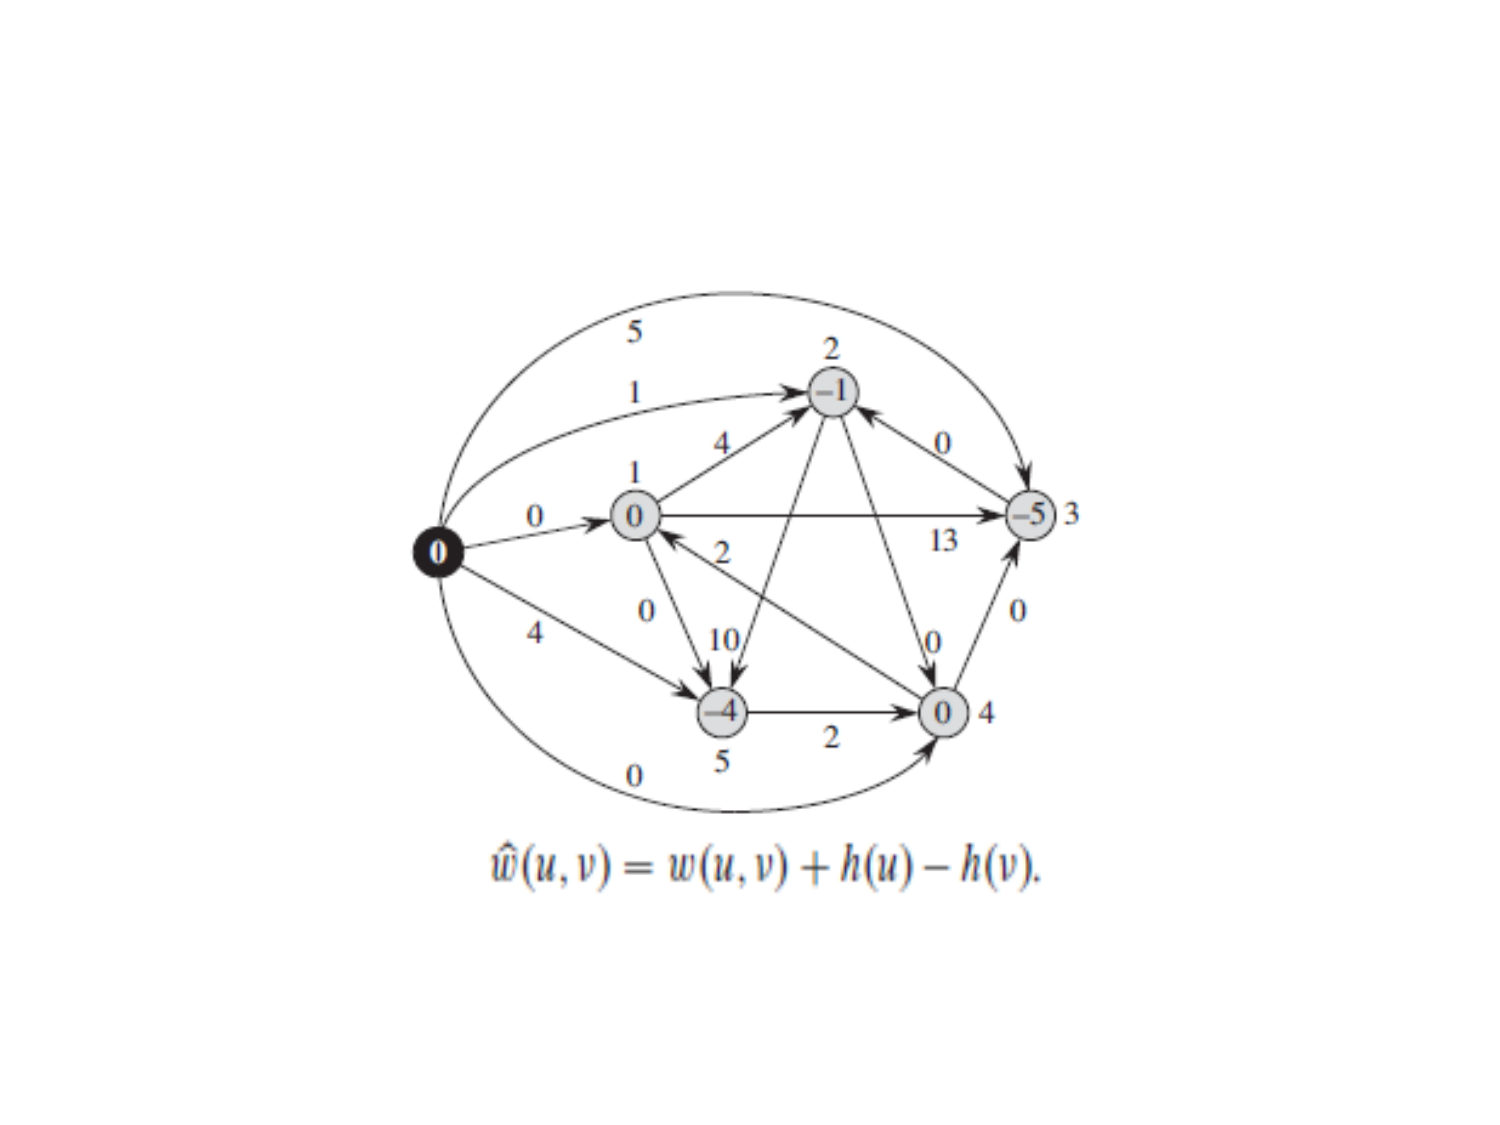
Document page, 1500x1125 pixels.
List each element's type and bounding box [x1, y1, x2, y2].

picture [324, 253, 1113, 826]
picture [487, 830, 1050, 901]
